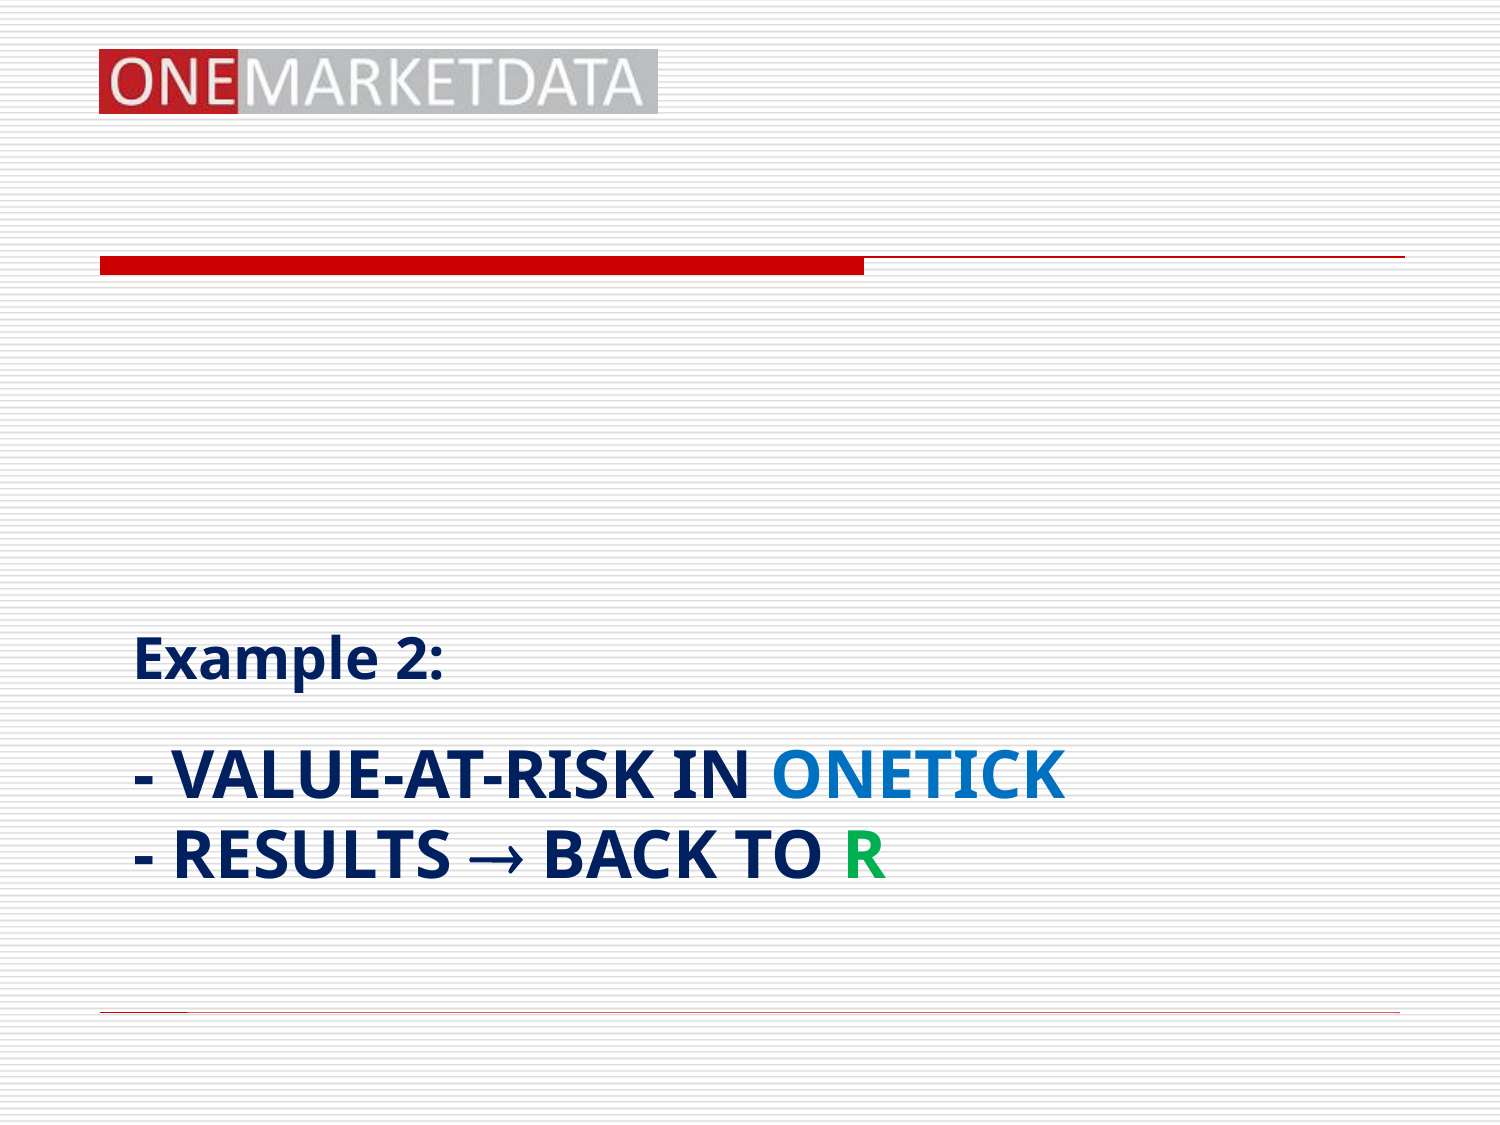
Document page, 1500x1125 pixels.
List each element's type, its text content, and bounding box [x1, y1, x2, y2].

title - value-at-risk in onetick - Results  back to r [118, 722, 1394, 947]
text_box Example 2: [117, 613, 874, 699]
picture [0, 0, 1500, 1125]
